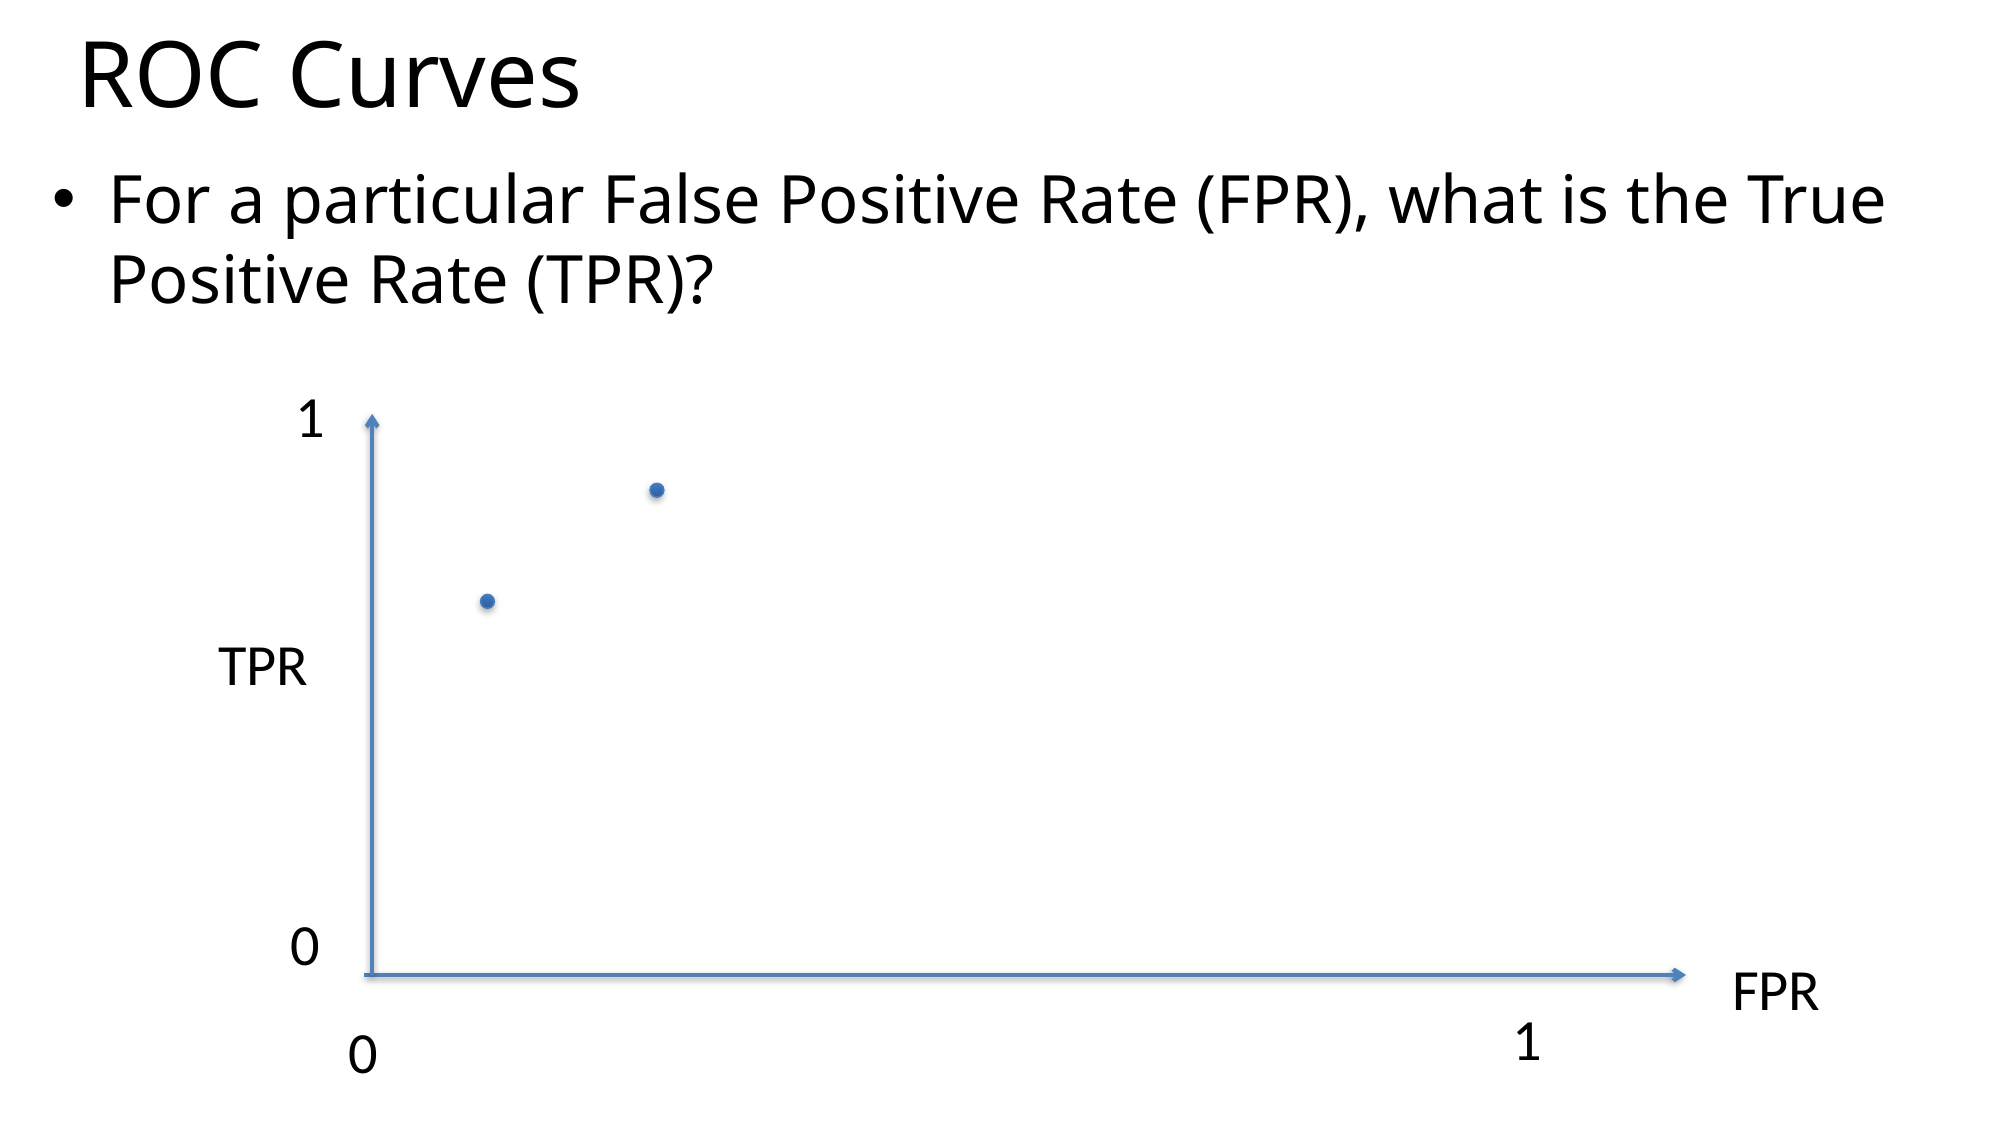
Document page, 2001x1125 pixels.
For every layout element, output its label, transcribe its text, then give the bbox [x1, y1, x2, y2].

text_box TPR [203, 619, 324, 705]
text_box FPR [1717, 944, 1836, 1030]
title ROC Curves [62, 29, 1953, 205]
list For a particular False Positive Rate (FPR), what is the True Positive Rate (TPR)? [37, 149, 1928, 378]
text_box 1 [1497, 994, 1557, 1080]
text_box [649, 482, 665, 498]
text_box 0 [333, 1008, 393, 1093]
text_box 1 [280, 372, 341, 457]
text_box [479, 593, 496, 610]
text_box 0 [275, 900, 335, 985]
